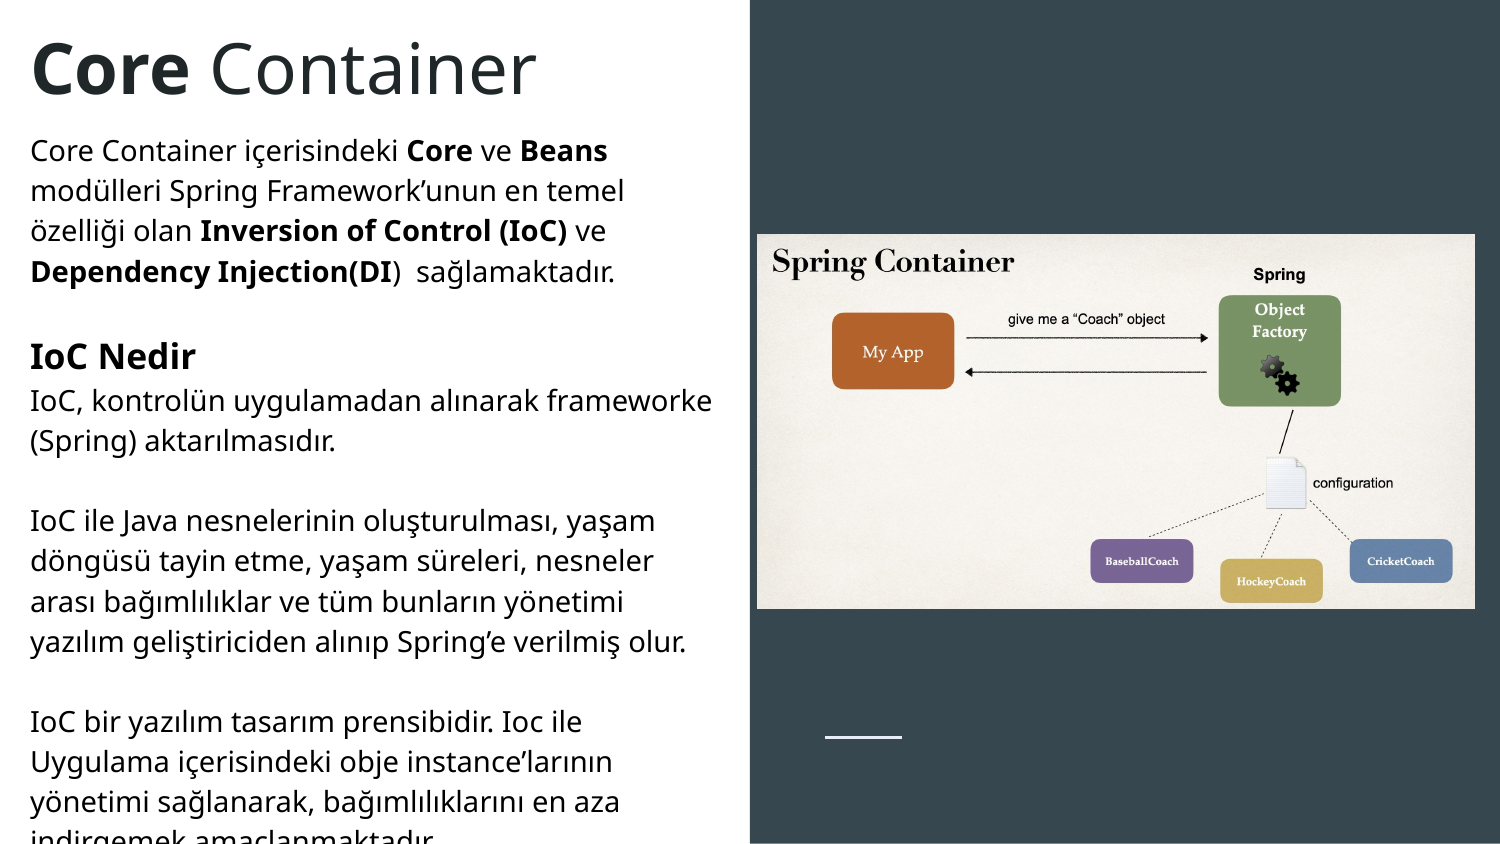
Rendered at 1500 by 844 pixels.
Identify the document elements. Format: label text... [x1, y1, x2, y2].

text_box Core Container içerisindeki Core ve Beans modülleri Spring Framework’unun en temel özelliği olan Inversion of Control (IoC) ve Dependency Injection(DI) sağlamaktadır. IoC Nedir IoC, kontrolün uygulamadan alınarak frameworke (Spring) aktarılmasıdır. IoC ile Java nesnelerinin oluşturulması, yaşam döngüsü tayin etme, yaşam süreleri, nesneler arası bağımlılıklar ve tüm bunların yönetimi yazılım geliştiriciden alınıp Spring’e verilmiş olur. IoC bir yazılım tasarım prensibidir. Ioc ile Uygulama içerisindeki obje instance’larının yönetimi sağlanarak, bağımlılıklarını en aza indirgemek amaçlanmaktadır. [15, 112, 733, 844]
picture [757, 234, 1476, 609]
title Core Container [15, 8, 699, 112]
